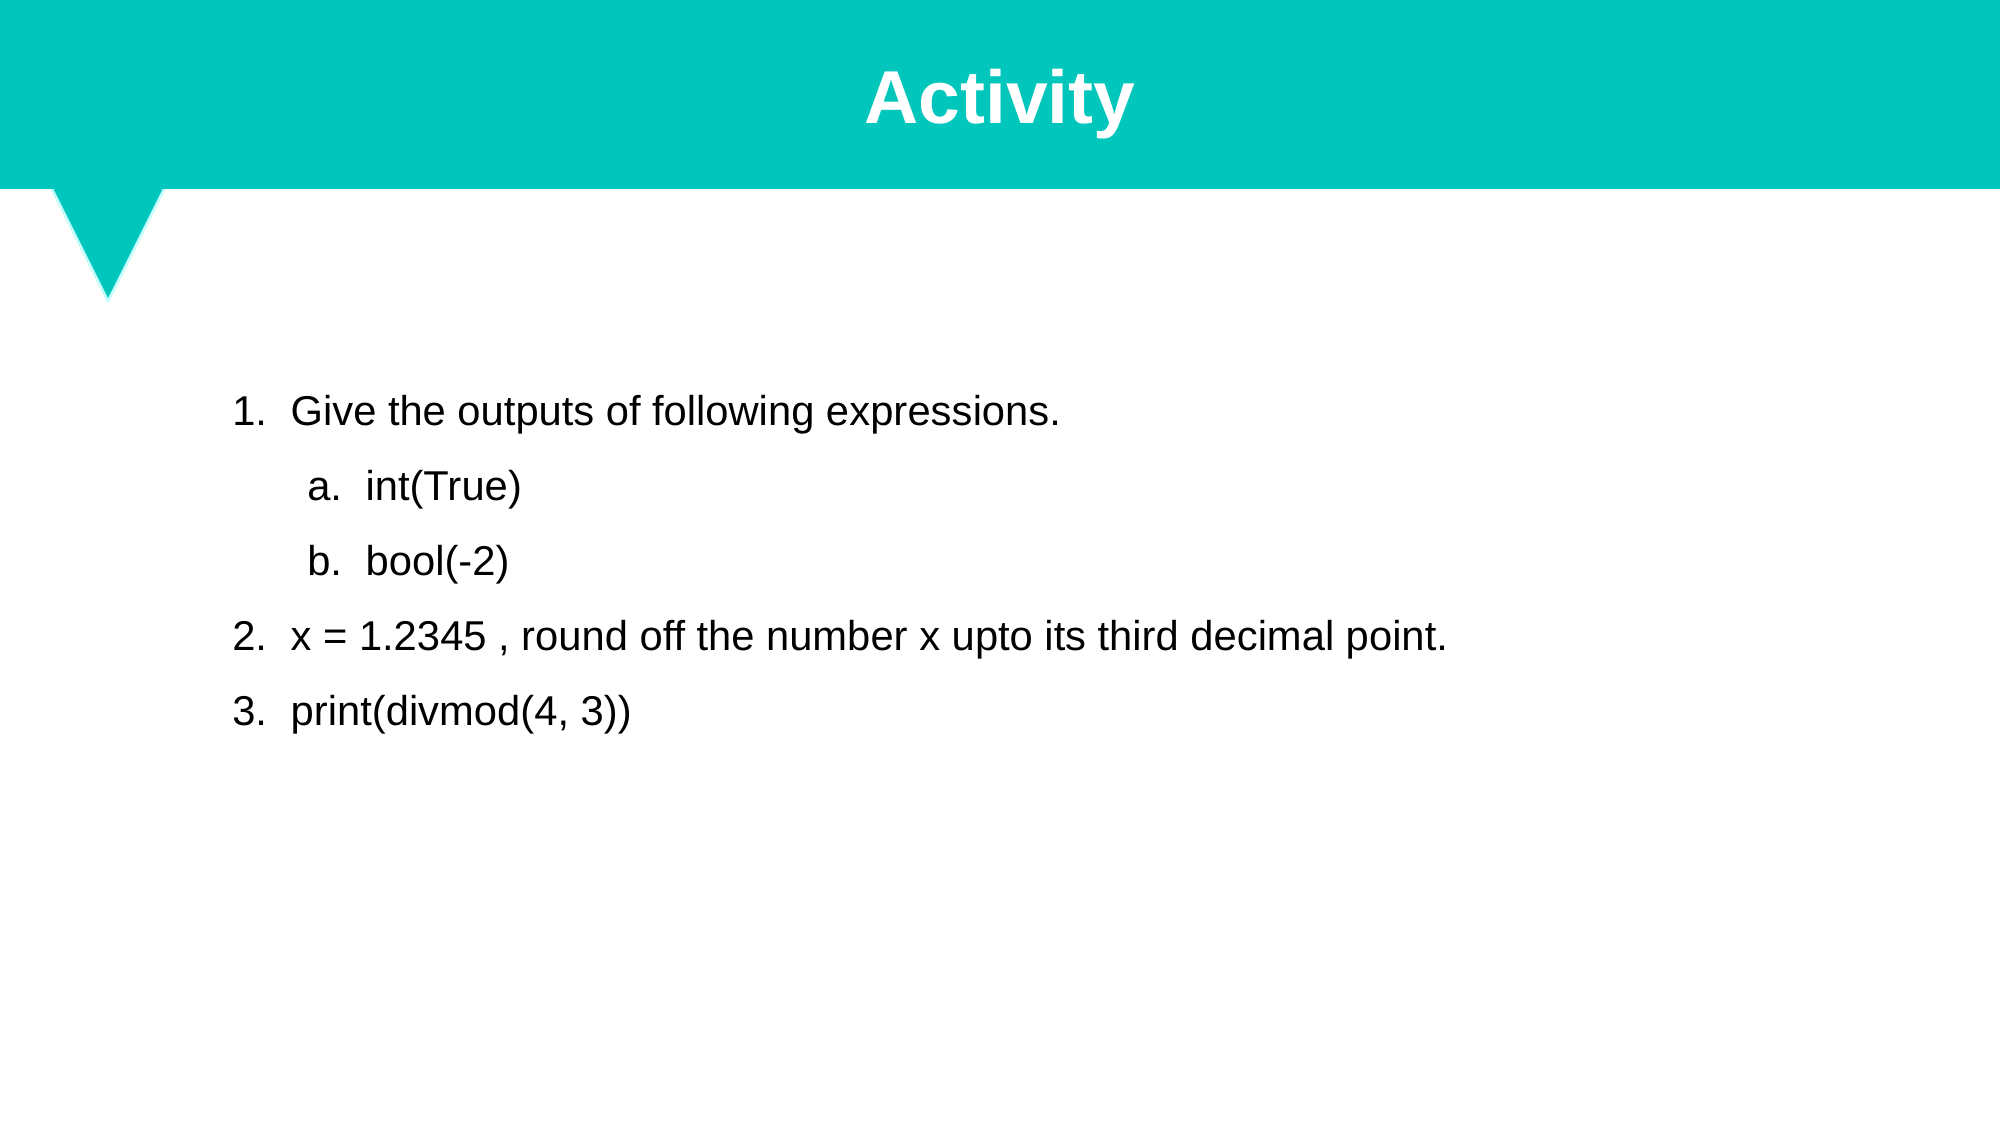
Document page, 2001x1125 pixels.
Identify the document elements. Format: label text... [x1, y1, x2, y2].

text_box Give the outputs of following expressions. int(True) bool(-2) x = 1.2345 , round off the number x upto its third decimal point. print(divmod(4, 3)) [200, 313, 1890, 1032]
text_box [0, 0, 2000, 302]
